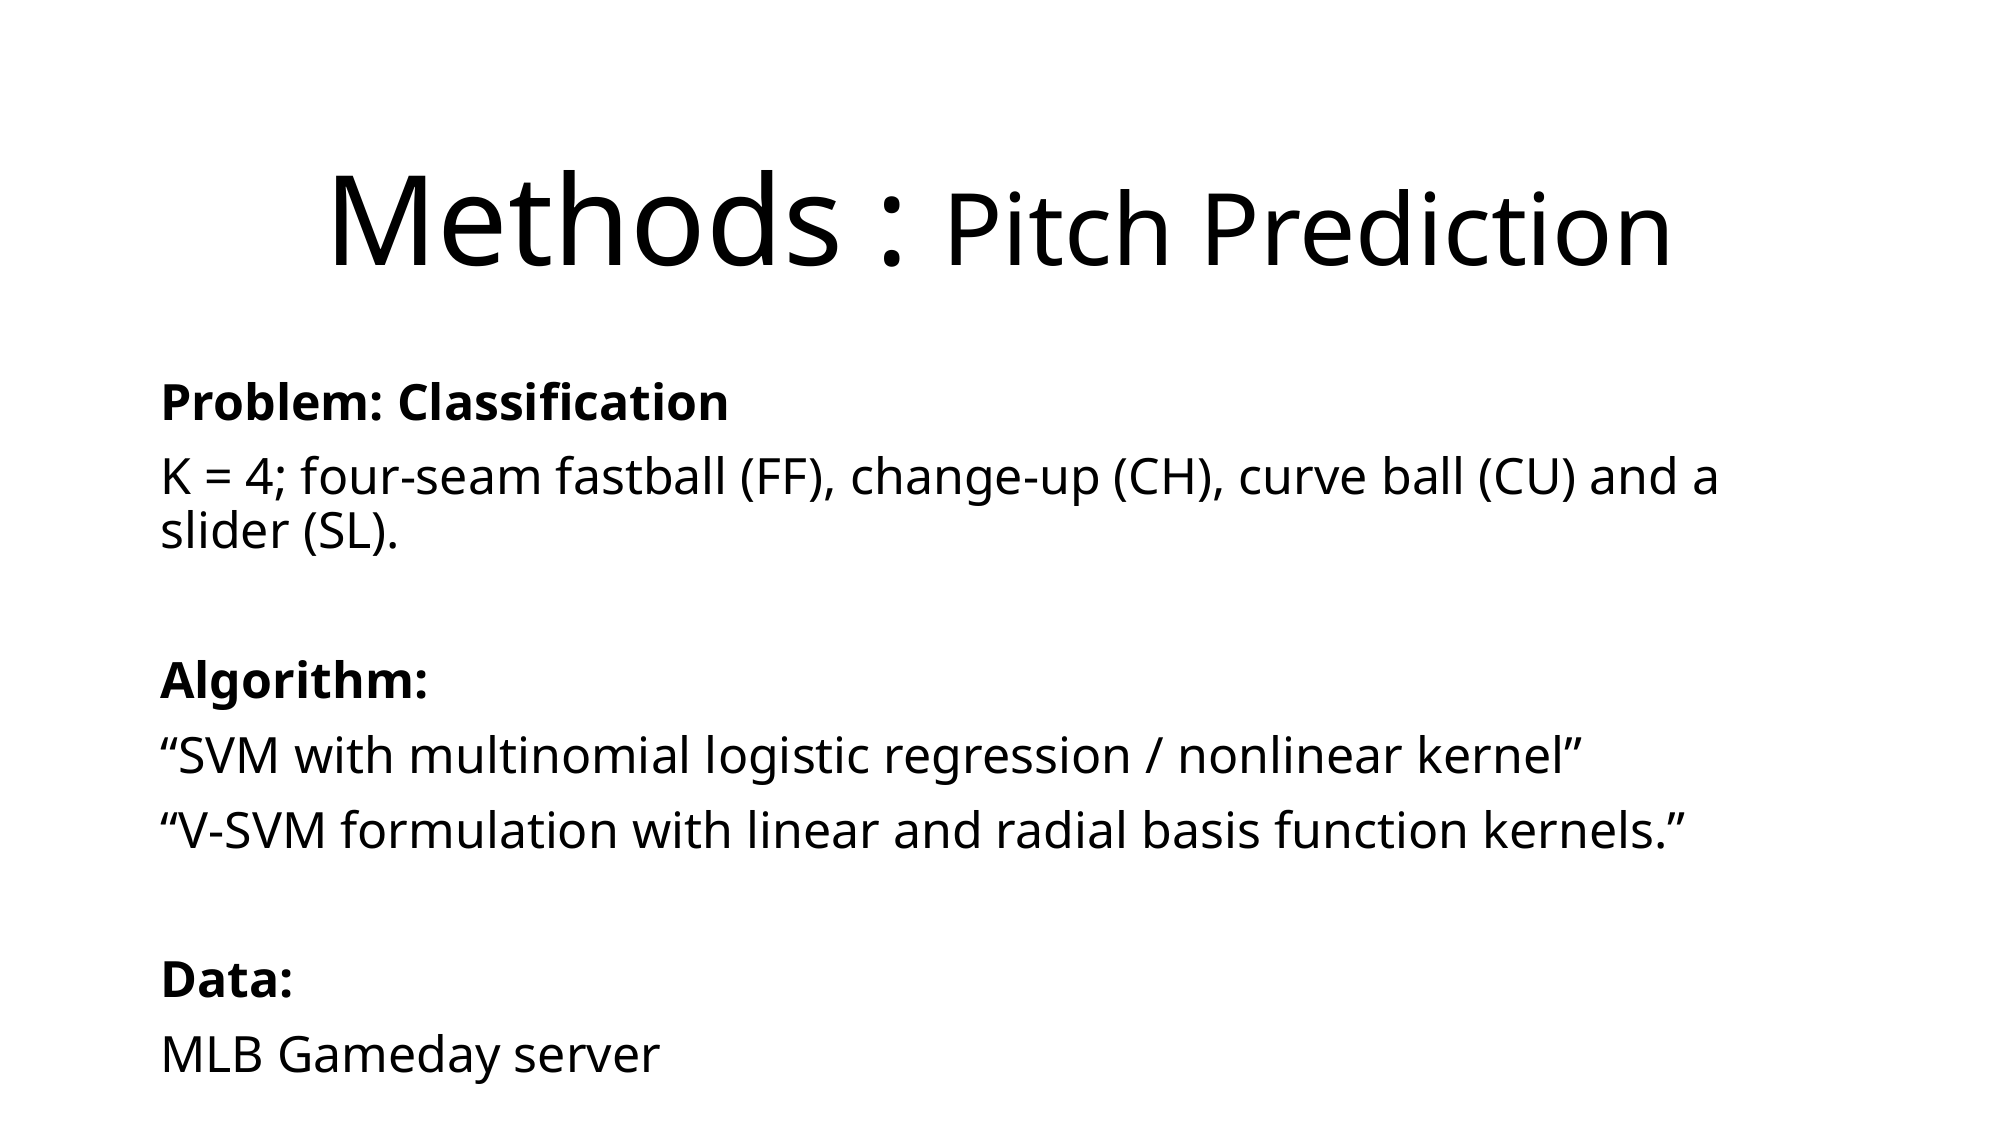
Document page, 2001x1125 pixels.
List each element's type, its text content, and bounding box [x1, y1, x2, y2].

subtitle Problem: Classification K = 4; four-seam fastball (FF), change-up (CH), curve ball (CU) and a slider (SL). Algorithm: “SVM with multinomial logistic regression / nonlinear kernel” “V-SVM formulation with linear and radial basis function kernels.” Data: MLB Gameday server [145, 369, 1877, 912]
title Methods : Pitch Prediction [249, 114, 1750, 301]
